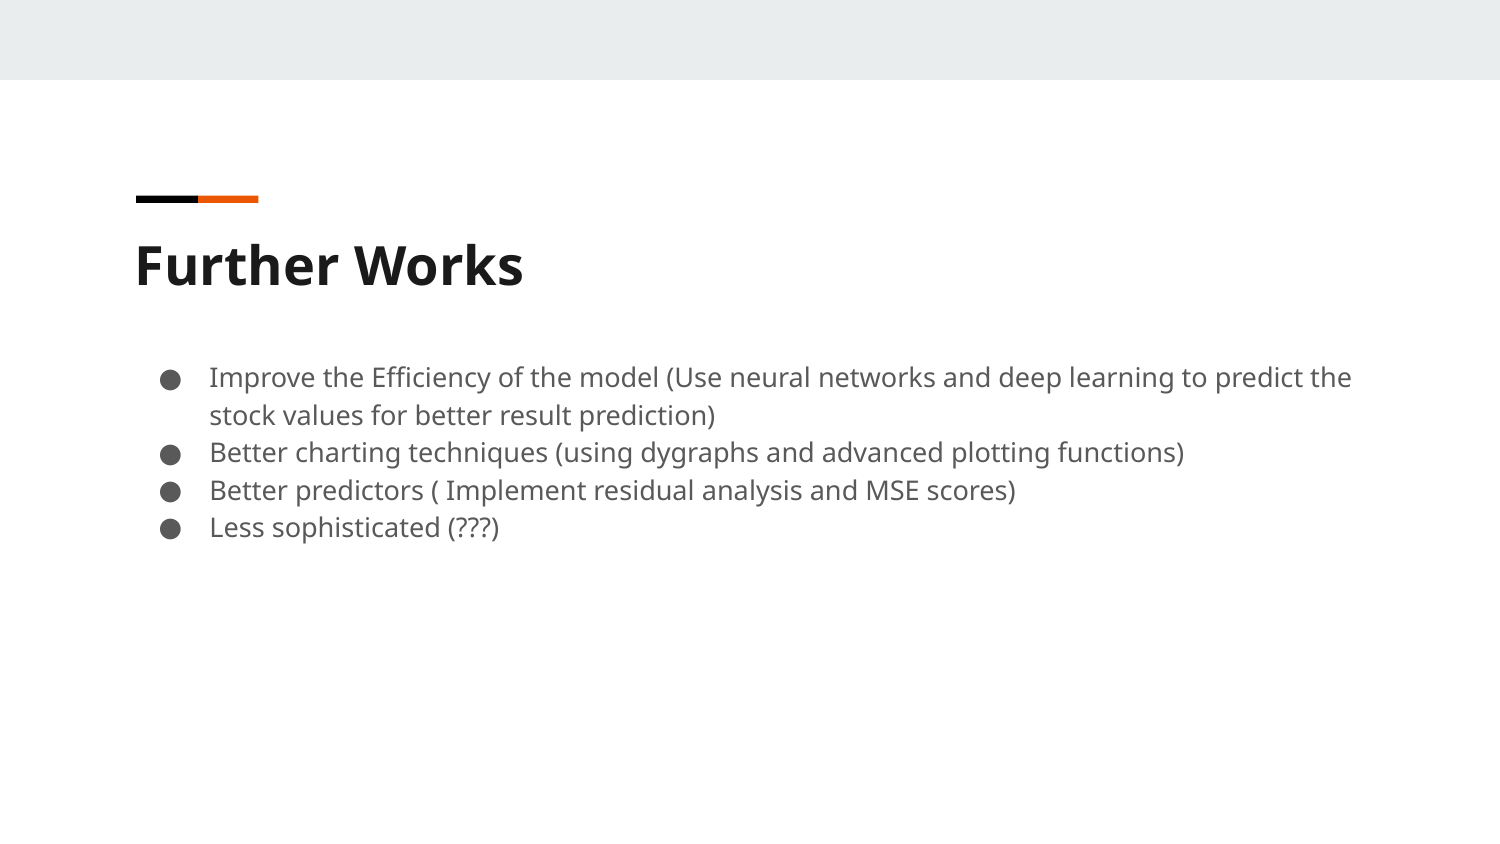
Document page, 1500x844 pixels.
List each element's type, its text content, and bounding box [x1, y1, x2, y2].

text_box Improve the Efficiency of the model (Use neural networks and deep learning to predict the stock values for better result prediction) Better charting techniques (using dygraphs and advanced plotting functions) Better predictors ( Implement residual analysis and MSE scores) Less sophisticated (???) [119, 340, 1381, 712]
text_box Further Works [119, 216, 1381, 304]
